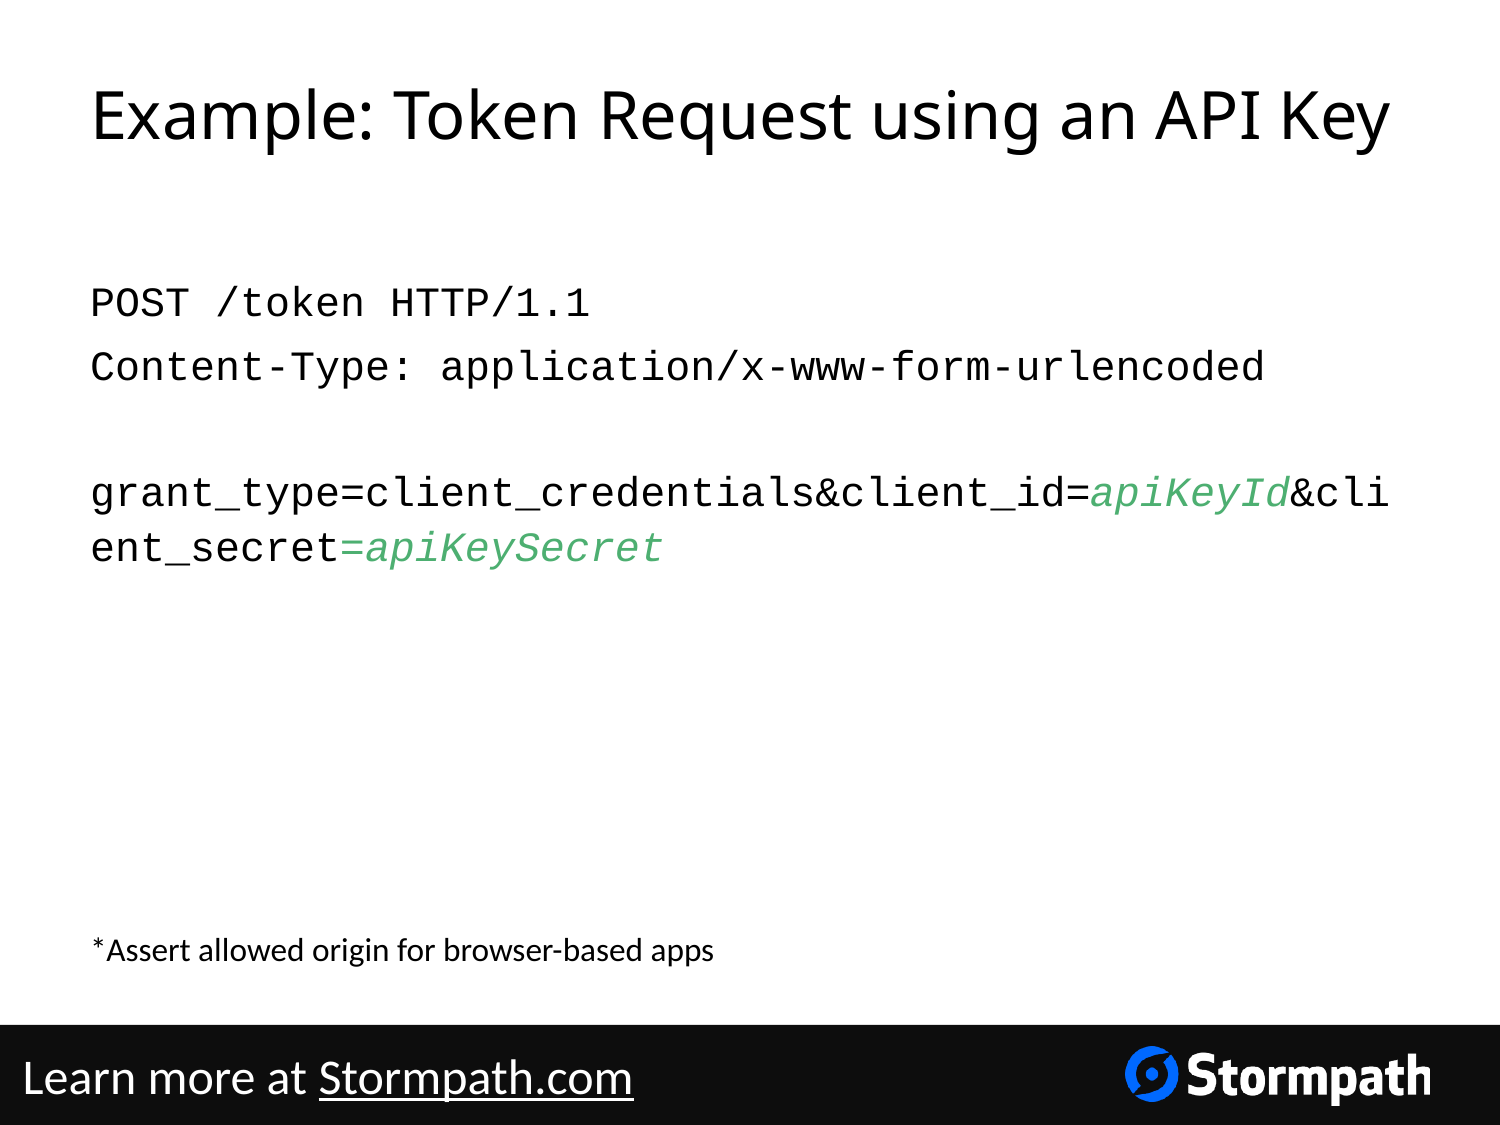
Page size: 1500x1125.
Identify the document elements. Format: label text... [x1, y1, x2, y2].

title Example: Token Request using an API Key [75, 62, 1425, 163]
list POST /token HTTP/1.1 Content-Type: application/x-www-form-urlencoded grant_type=client_credentials&client_id=apiKeyId&client_secret=apiKeySecret *Assert allowed origin for browser-based apps [75, 262, 1425, 1005]
text_box Learn more at Stormpath.com [8, 1036, 649, 1112]
